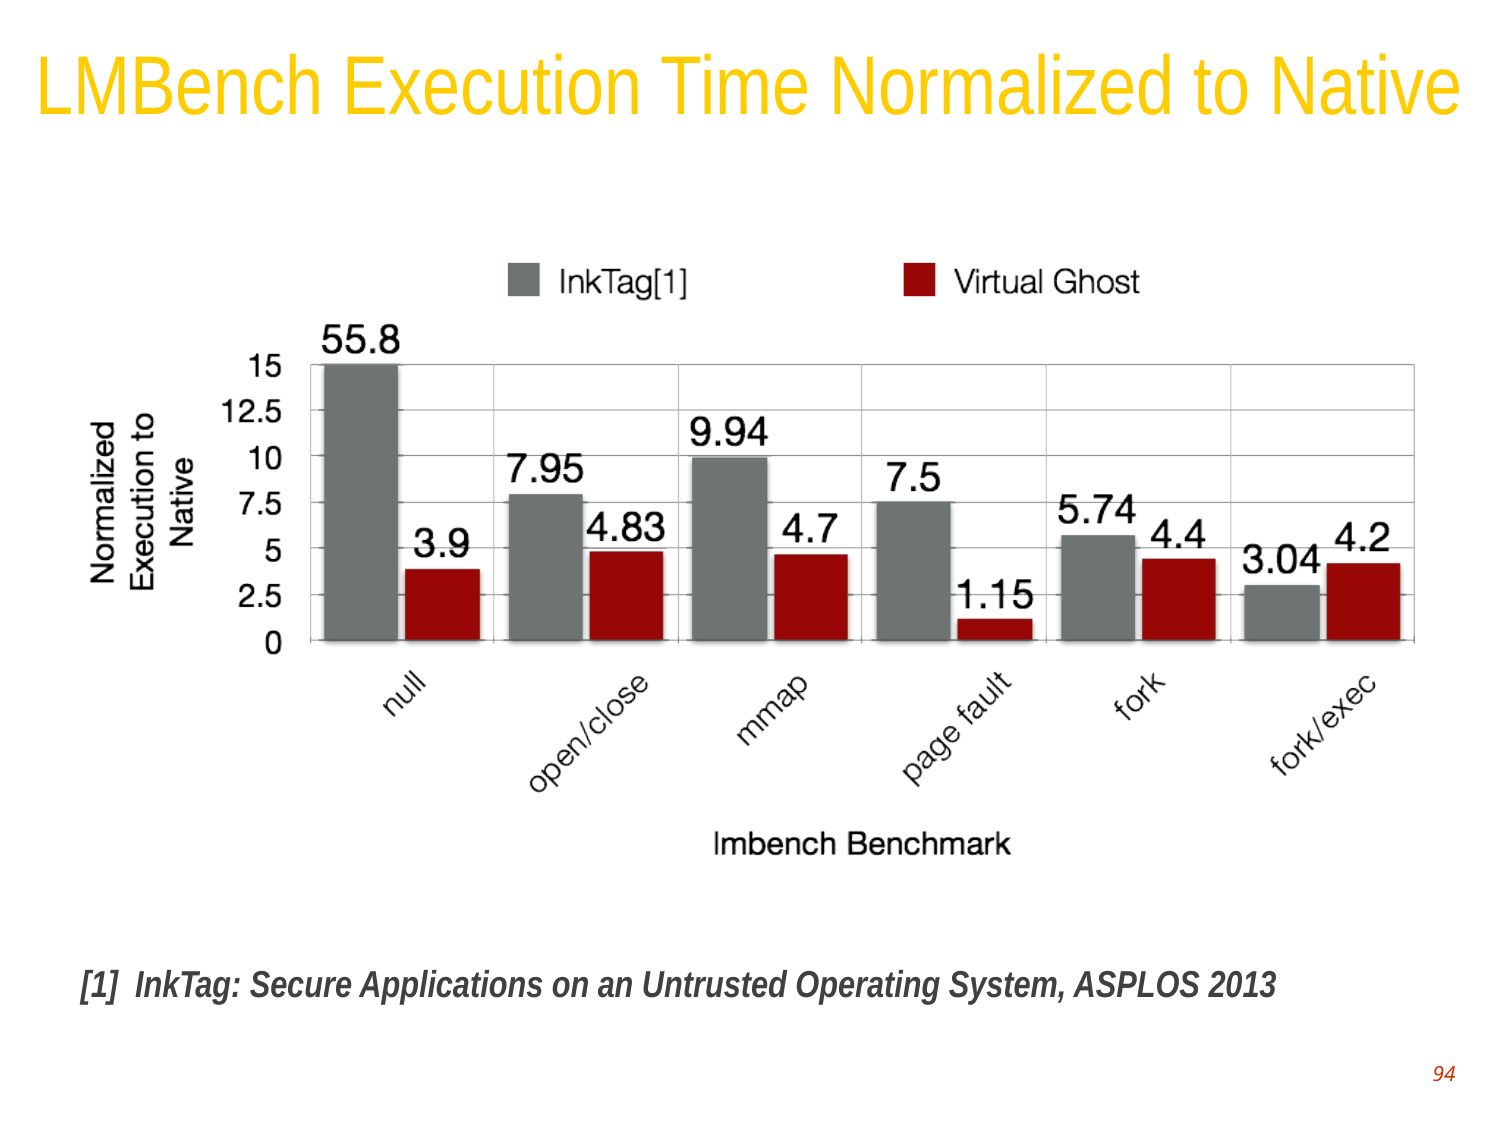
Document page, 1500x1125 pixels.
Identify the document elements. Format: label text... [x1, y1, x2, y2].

text_box [1] InkTag: Secure Applications on an Untrusted Operating System, ASPLOS 2013 [65, 952, 1434, 1026]
text_box LMBench Execution Time Normalized to Native [0, 0, 1500, 163]
text_box <number> [1428, 1060, 1456, 1086]
picture [83, 260, 1415, 861]
